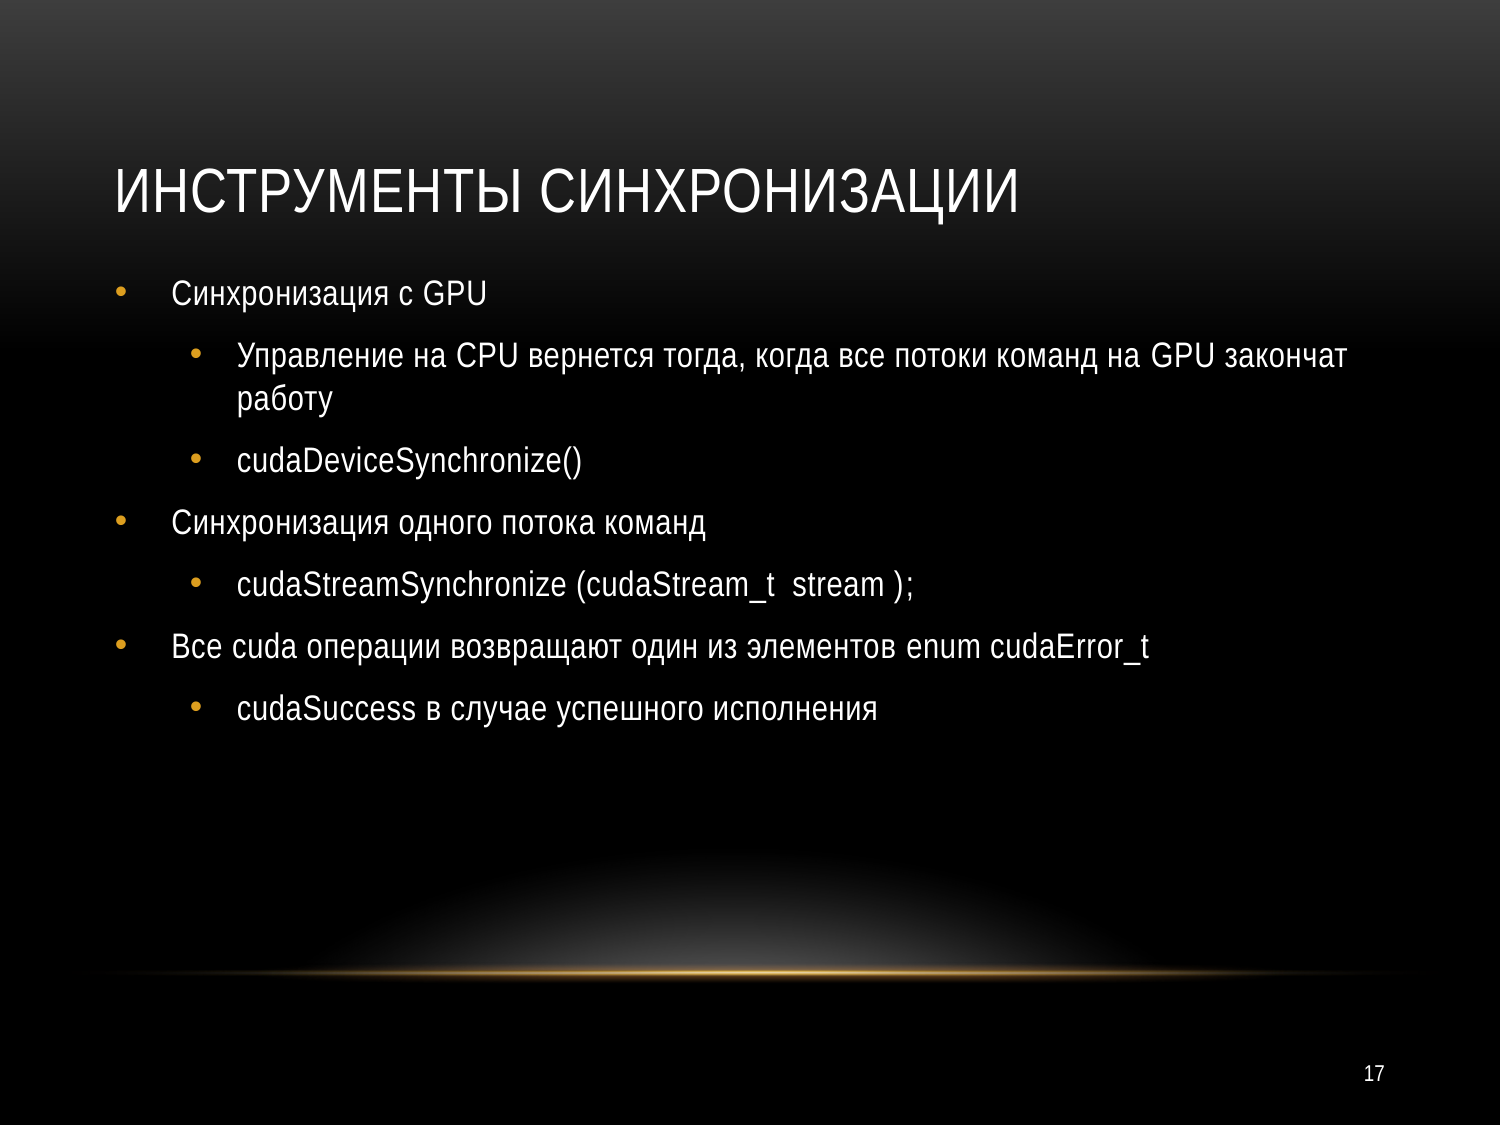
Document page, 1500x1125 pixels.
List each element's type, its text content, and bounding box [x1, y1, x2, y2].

slide_number 17 [1237, 1042, 1400, 1103]
title Инструменты синхронизации [99, 45, 1400, 233]
list Синхронизация с GPU Управление на CPU вернется тогда, когда все потоки команд на GPU закончат работу cudaDeviceSynchronize() Синхронизация одного потока команд cudaStreamSynchronize (cudaStream_t stream ); Все cuda операции возвращают один из элементов enum cudaError_t cudaSuccess в случае успешного исполнения [99, 262, 1400, 938]
picture [0, 0, 1500, 1125]
